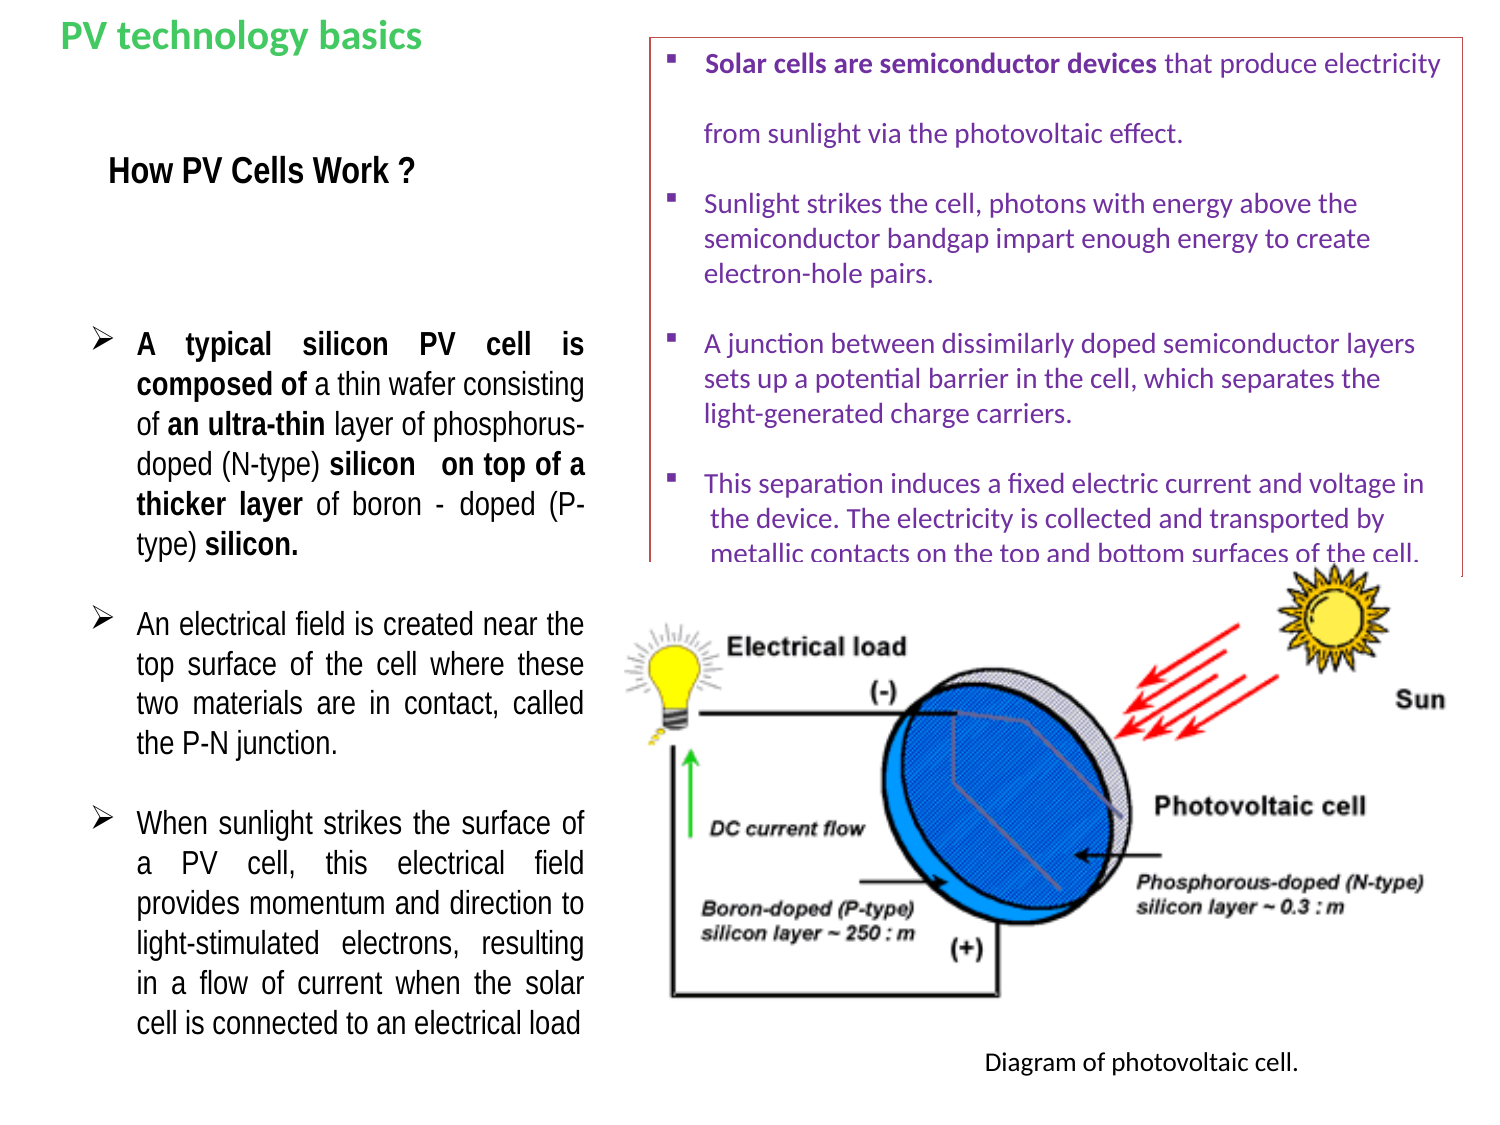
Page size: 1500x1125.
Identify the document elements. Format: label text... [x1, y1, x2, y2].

text_box PV technology basics [45, 0, 438, 65]
text_box A typical silicon PV cell is composed of a thin wafer consisting of an ultra-thin layer of phosphorus-doped (N-type) silicon on top of a thicker layer of boron - doped (P-type) silicon. An electrical field is created near the top surface of the cell where these two materials are in contact, called the P-N junction. When sunlight strikes the surface of a PV cell, this electrical field provides momentum and direction to light-stimulated electrons, resulting in a flow of current when the solar cell is connected to an electrical load [0, 249, 600, 1125]
text_box Solar cells are semiconductor devices that produce electricity from sunlight via the photovoltaic effect. Sunlight strikes the cell, photons with energy above the semiconductor bandgap impart enough energy to create electron-hole pairs. A junction between dissimilarly doped semiconductor layers sets up a potential barrier in the cell, which separates the light-generated charge carriers. This separation induces a fixed electric current and voltage in the device. The electricity is collected and transported by metallic contacts on the top and bottom surfaces of the cell. [649, 37, 1463, 563]
picture [624, 562, 1461, 1015]
text_box Diagram of photovoltaic cell. [970, 1037, 1314, 1085]
title How PV Cells Work ? [0, 75, 525, 263]
